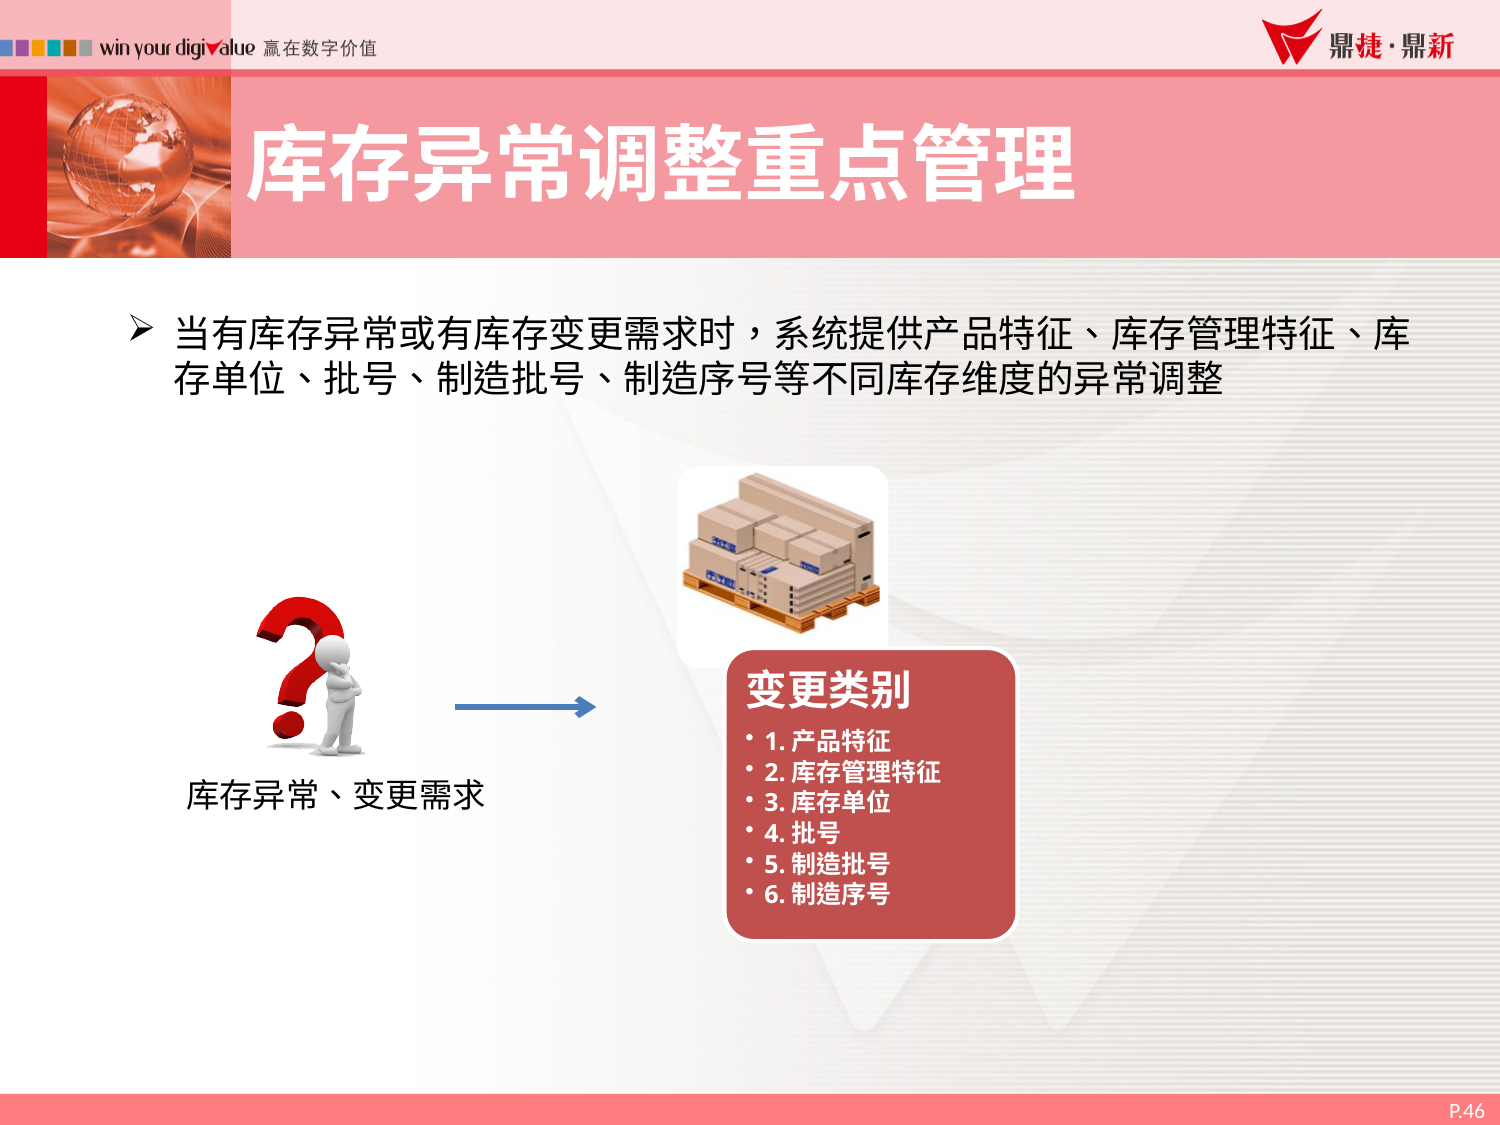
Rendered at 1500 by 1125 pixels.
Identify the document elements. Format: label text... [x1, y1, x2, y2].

text_box 库存异常、变更需求 [171, 766, 501, 822]
text_box [676, 465, 889, 669]
picture [0, 0, 1500, 1093]
text_box 当有库存异常或有库存变更需求时，系统提供产品特征、库存管理特征、库存单位、批号、制造批号、制造序号等不同库存维度的异常调整 [112, 302, 1447, 408]
list 库存异常调整重点管理 [230, 66, 1500, 256]
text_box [724, 647, 1018, 942]
